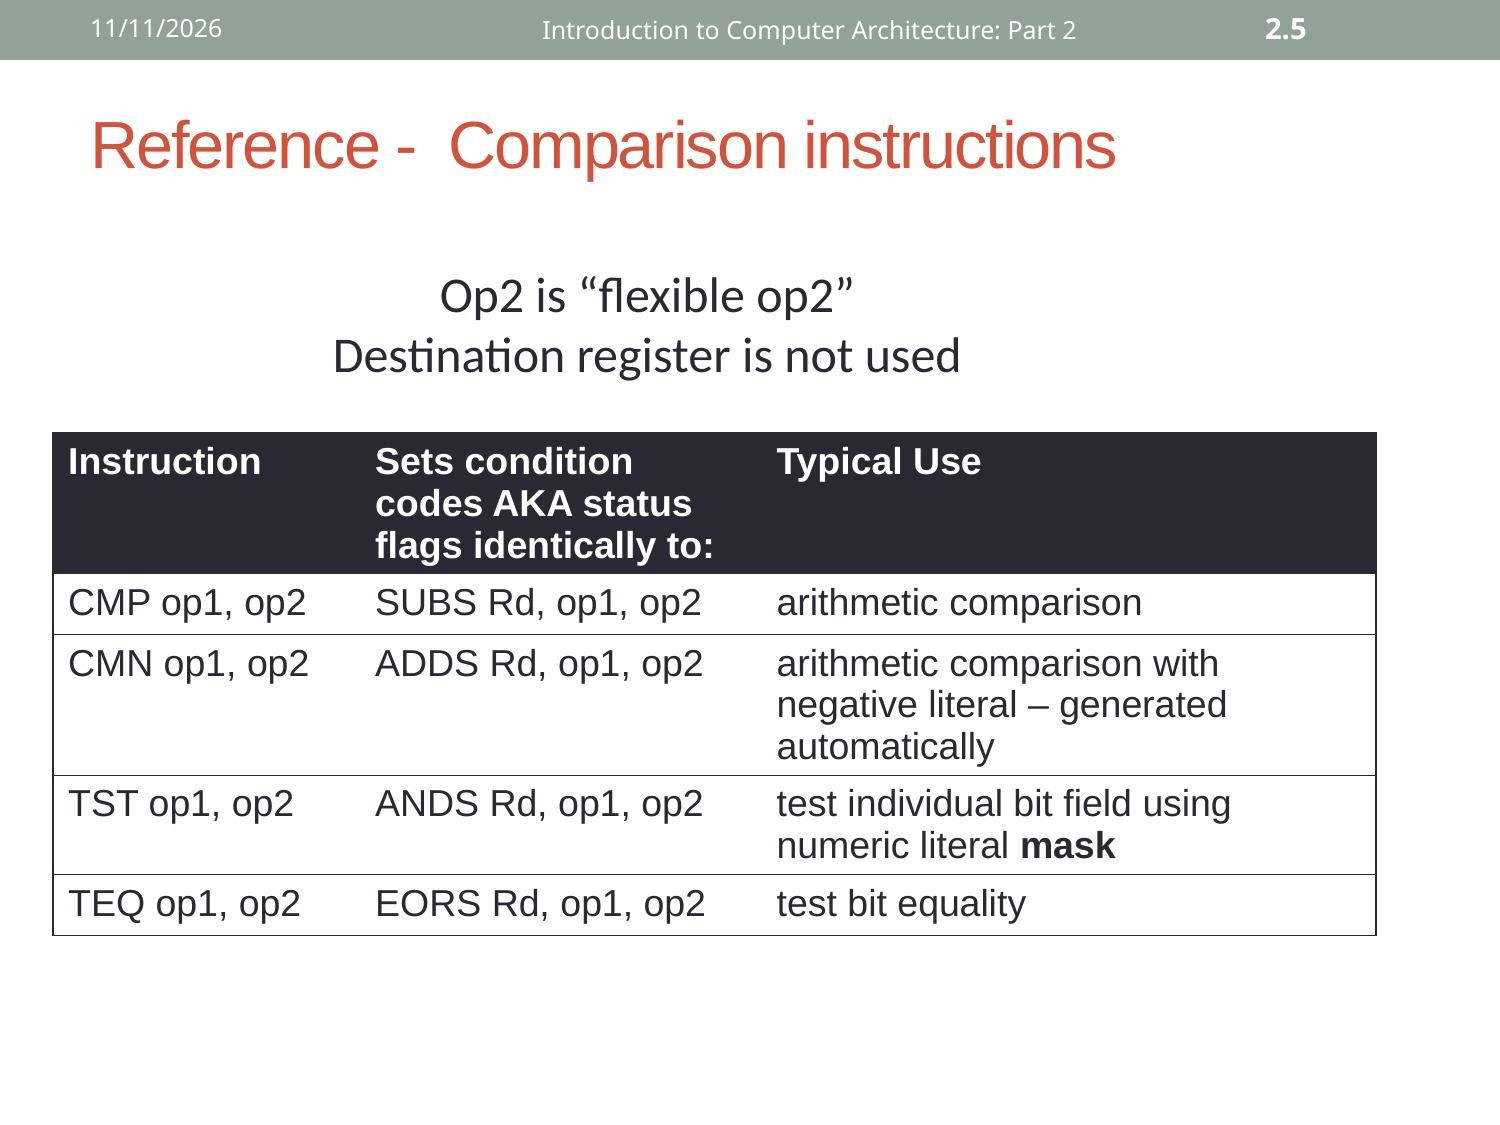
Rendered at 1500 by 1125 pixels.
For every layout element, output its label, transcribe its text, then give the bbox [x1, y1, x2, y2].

table_cell arithmetic comparison with negative literal – generated automatically [762, 635, 1375, 775]
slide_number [75, 3, 384, 57]
table_cell ANDS Rd, op1, op2 [360, 776, 762, 874]
table_cell TST op1, op2 [54, 776, 360, 874]
table_cell CMN op1, op2 [54, 635, 360, 775]
table_cell TEQ op1, op2 [54, 875, 360, 935]
table_cell SUBS Rd, op1, op2 [360, 574, 762, 634]
table_header Sets condition codes AKA status flags identically to: [360, 433, 762, 573]
table_cell arithmetic comparison [762, 574, 1375, 634]
table_cell ADDS Rd, op1, op2 [360, 635, 762, 775]
table_header Instruction [54, 433, 360, 573]
title Reference - Comparison instructions [75, 87, 1425, 197]
footer Introduction to Computer Architecture: Part 2 [417, 3, 1093, 57]
slide_number 2.5 [1250, 3, 1425, 57]
table_cell test individual bit field using numeric literal mask [762, 776, 1375, 874]
text_box Op2 is “flexible op2” Destination register is not used [318, 255, 977, 390]
table_cell CMP op1, op2 [54, 574, 360, 634]
table_cell EORS Rd, op1, op2 [360, 875, 762, 935]
table_cell test bit equality [762, 875, 1375, 935]
table_header Typical Use [762, 433, 1375, 573]
